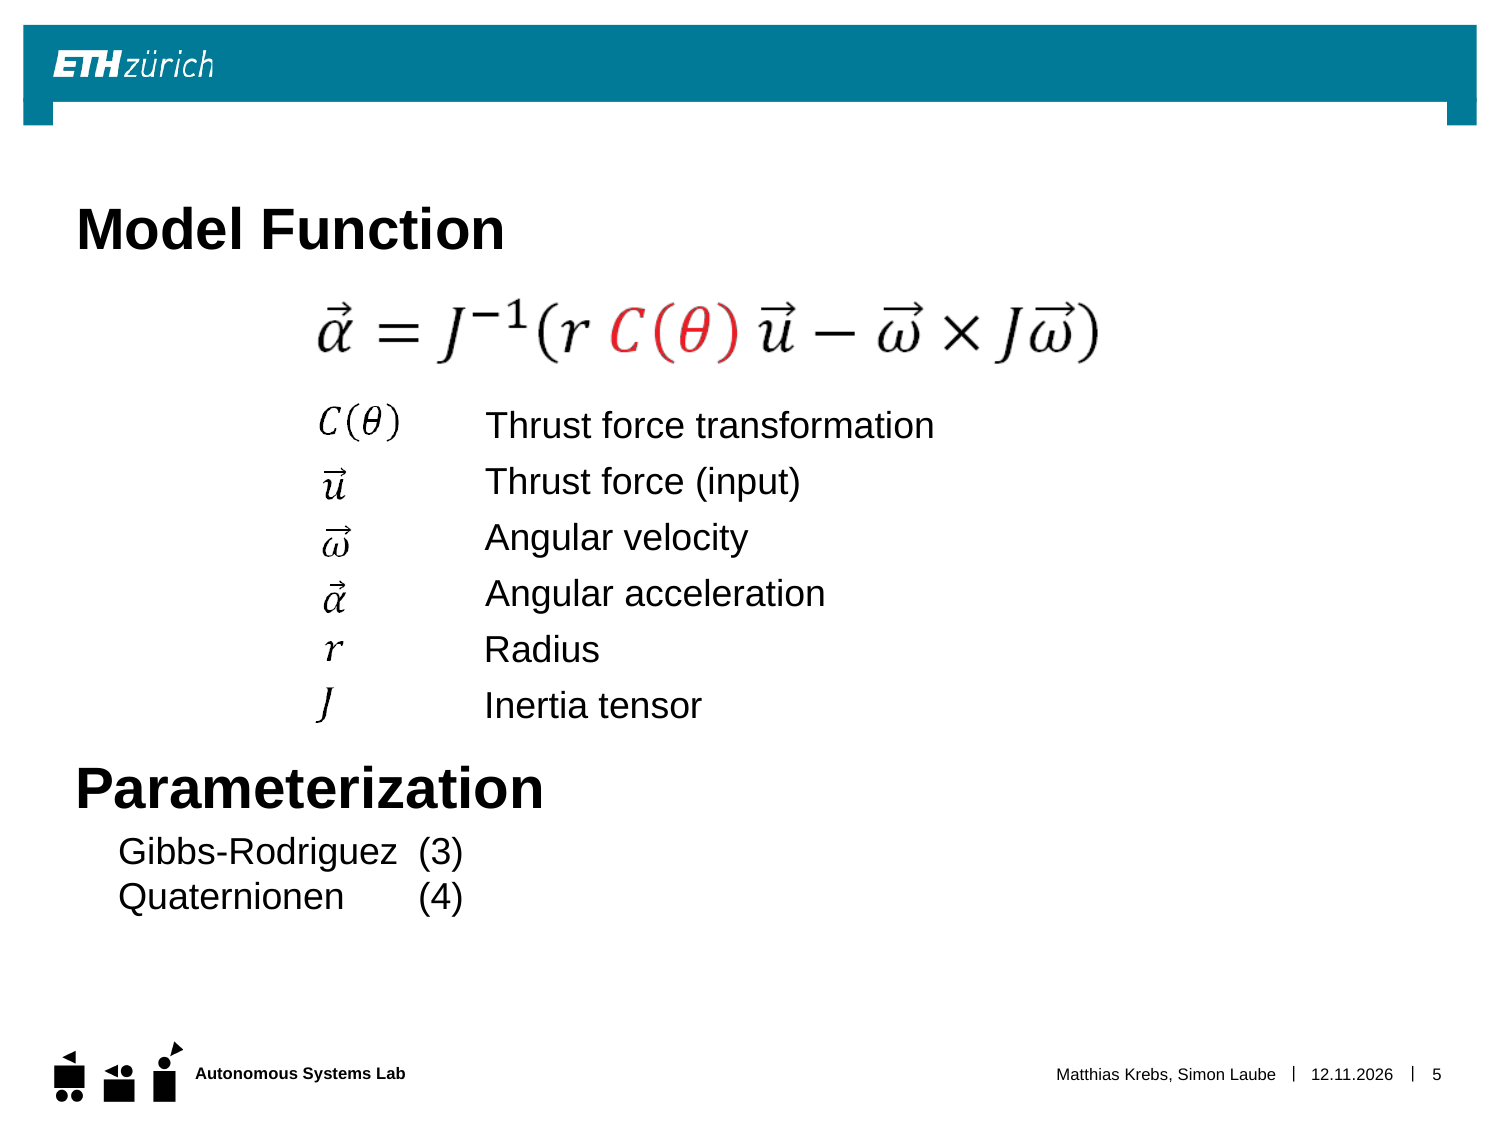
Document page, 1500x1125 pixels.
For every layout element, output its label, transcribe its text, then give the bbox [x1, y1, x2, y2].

text_box Angular velocity [469, 505, 764, 566]
picture [319, 462, 355, 505]
picture [322, 637, 346, 665]
text_box Inertia tensor [469, 673, 718, 734]
text_box Parameterization [52, 734, 1446, 820]
slide_number 5 [1415, 1034, 1459, 1112]
text_box Gibbs-Rodriguez (3) Quaternionen (4) [103, 819, 766, 925]
picture [322, 579, 353, 614]
picture [309, 679, 336, 727]
picture [316, 523, 353, 560]
text_box Thrust force transformation [470, 393, 951, 453]
text_box Radius [469, 617, 616, 673]
text_box Angular acceleration [470, 561, 841, 622]
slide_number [1302, 1034, 1403, 1112]
picture [319, 398, 400, 444]
text_box Thrust force (input) [470, 449, 817, 510]
footer Matthias Krebs, Simon Laube [750, 1034, 1277, 1112]
title Model Function [53, 101, 1447, 262]
picture [306, 286, 1128, 374]
